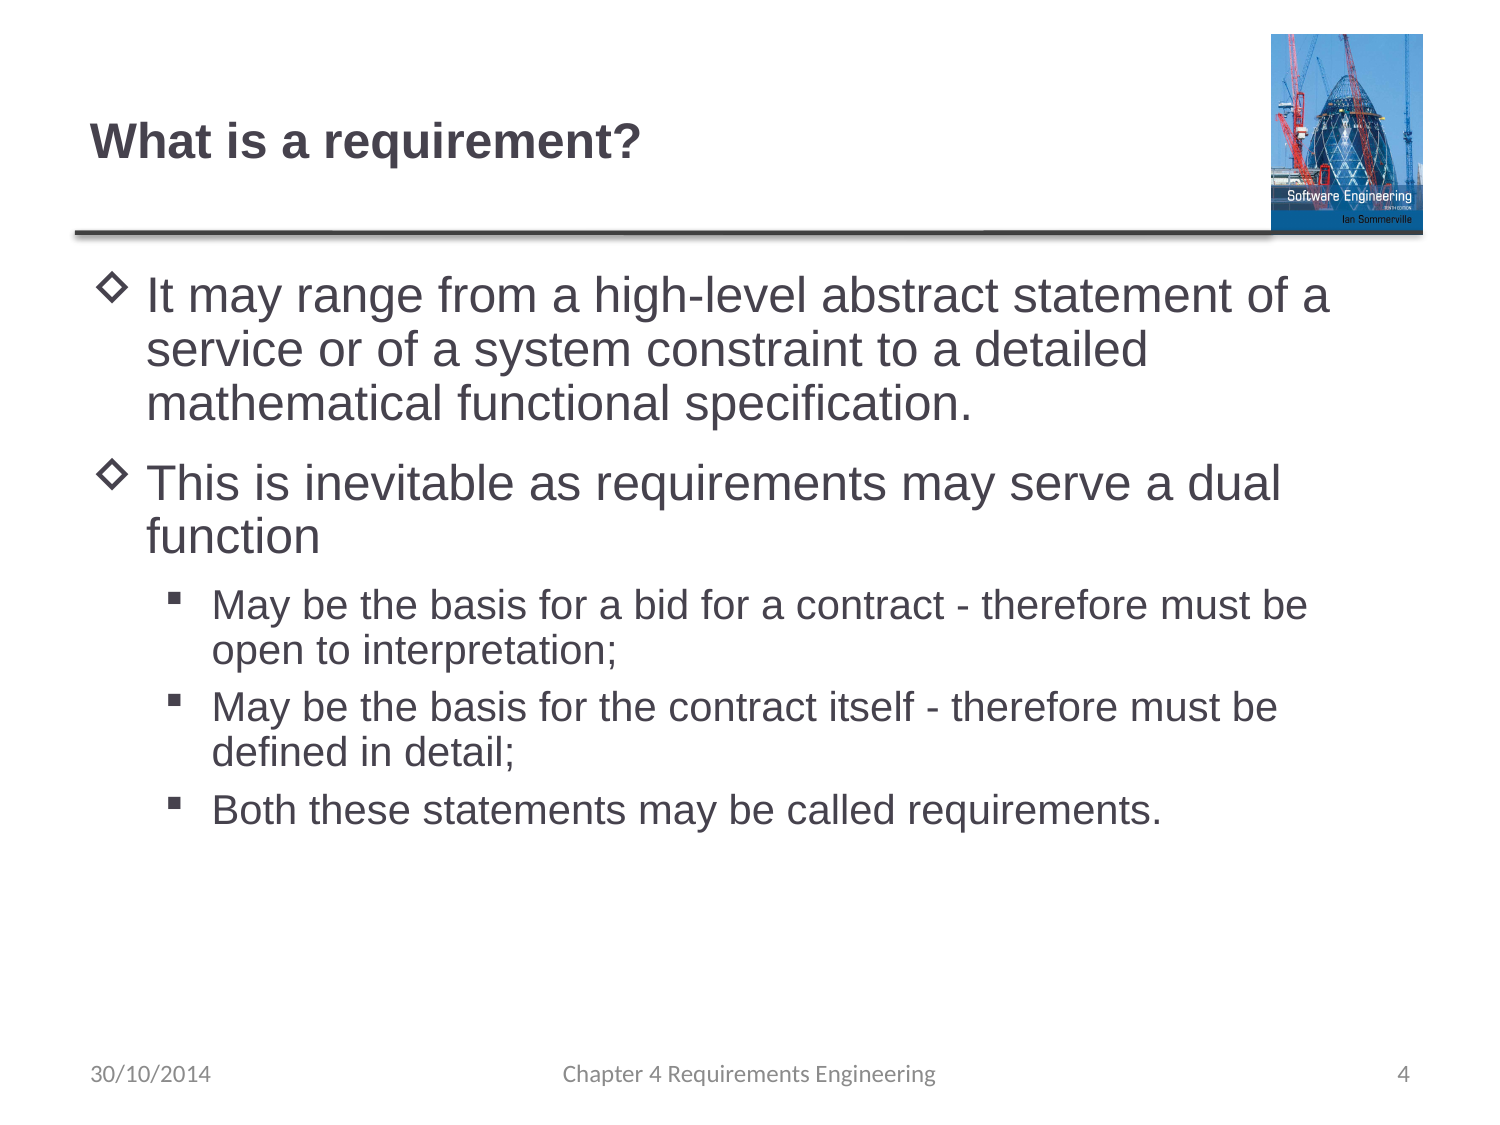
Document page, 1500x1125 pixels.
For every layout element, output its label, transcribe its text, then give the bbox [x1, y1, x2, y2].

slide_number 4 [1074, 1042, 1425, 1103]
picture [1271, 34, 1423, 230]
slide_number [75, 1042, 425, 1103]
list It may range from a high-level abstract statement of a service or of a system constraint to a detailed mathematical functional specification. This is inevitable as requirements may serve a dual function May be the basis for a bid for a contract - therefore must be open to interpretation; May be the basis for the contract itself - therefore must be defined in detail; Both these statements may be called requirements. [75, 262, 1425, 1005]
footer Chapter 4 Requirements Engineering [512, 1042, 988, 1103]
title What is a requirement? [74, 44, 1272, 233]
